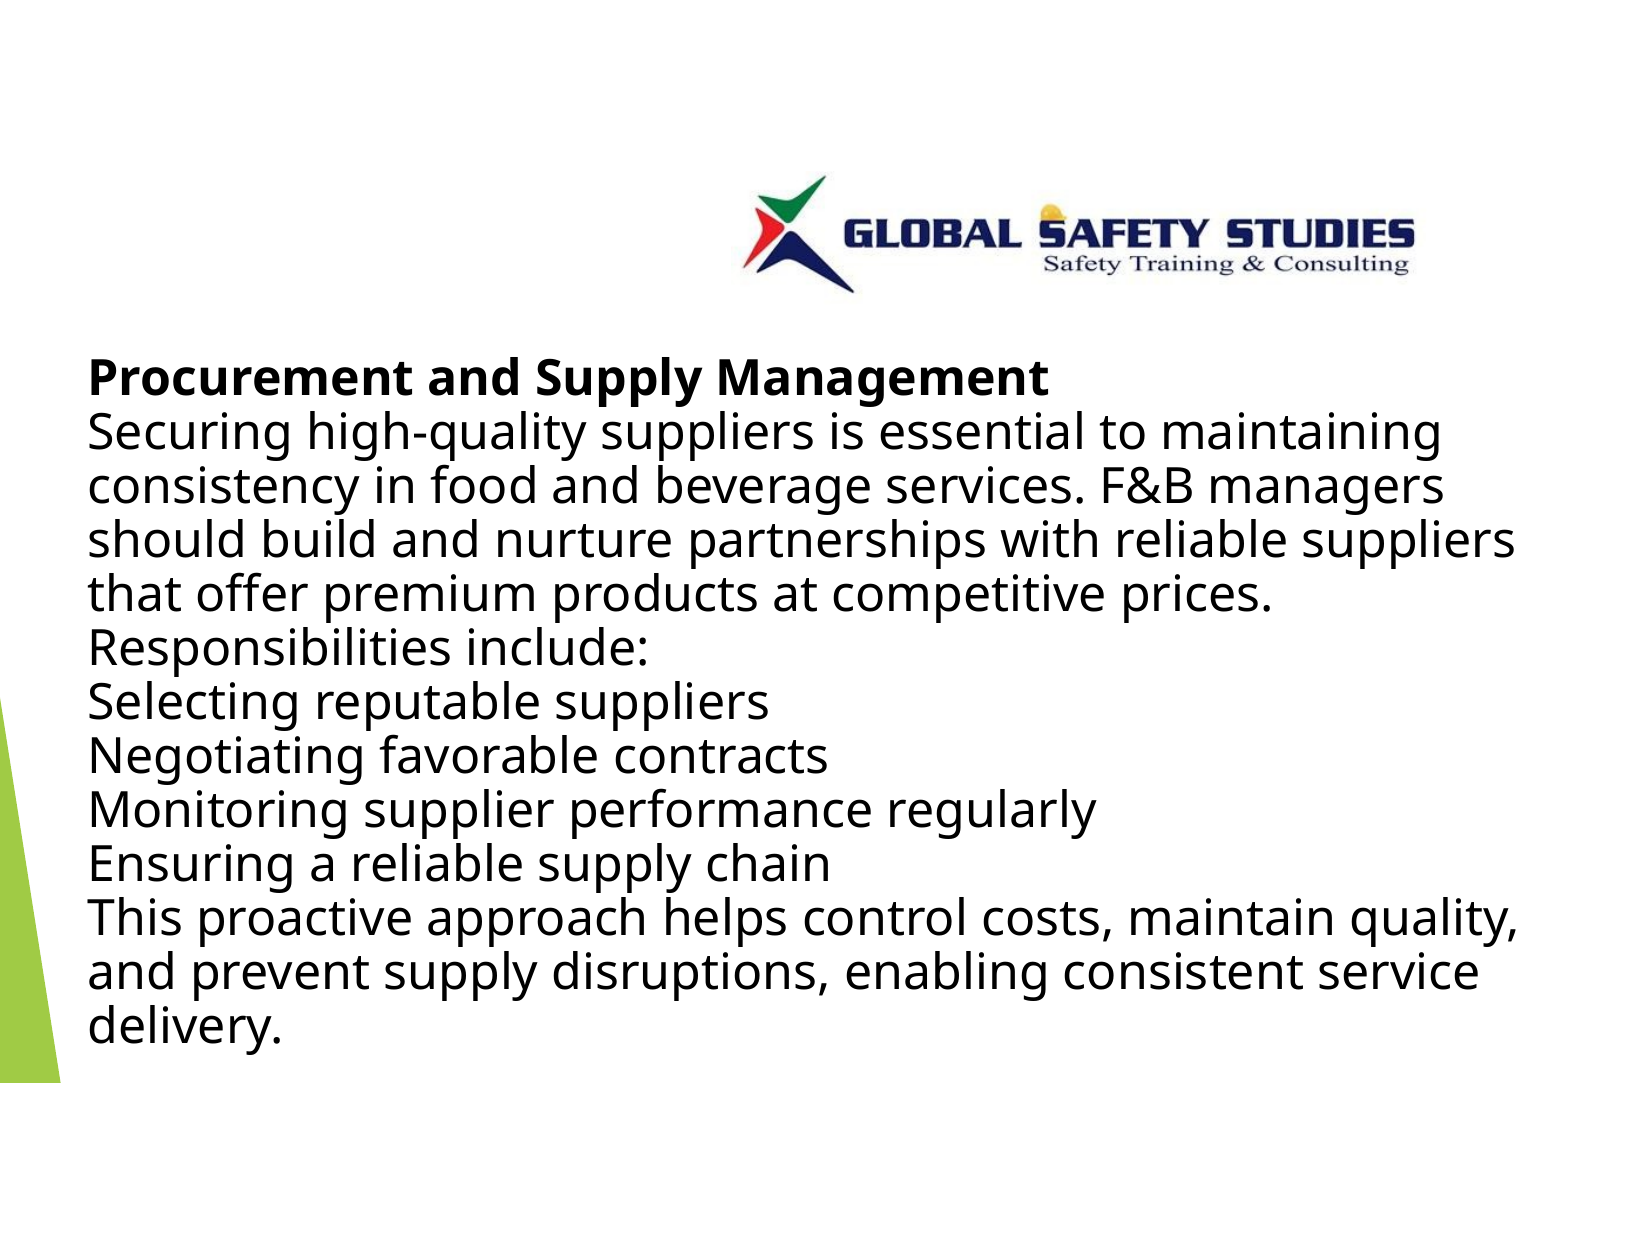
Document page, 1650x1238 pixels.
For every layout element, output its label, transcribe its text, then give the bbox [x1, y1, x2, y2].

title Procurement and Supply Management Securing high-quality suppliers is essential to maintaining consistency in food and beverage services. F&B managers should build and nurture partnerships with reliable suppliers that offer premium products at competitive prices. Responsibilities include: Selecting reputable suppliers Negotiating favorable contracts Monitoring supplier performance regularly Ensuring a reliable supply chain This proactive approach helps control costs, maintain quality, and prevent supply disruptions, enabling consistent service delivery. [87, 350, 1550, 1055]
picture [731, 171, 1427, 307]
text_box [0, 697, 61, 1083]
